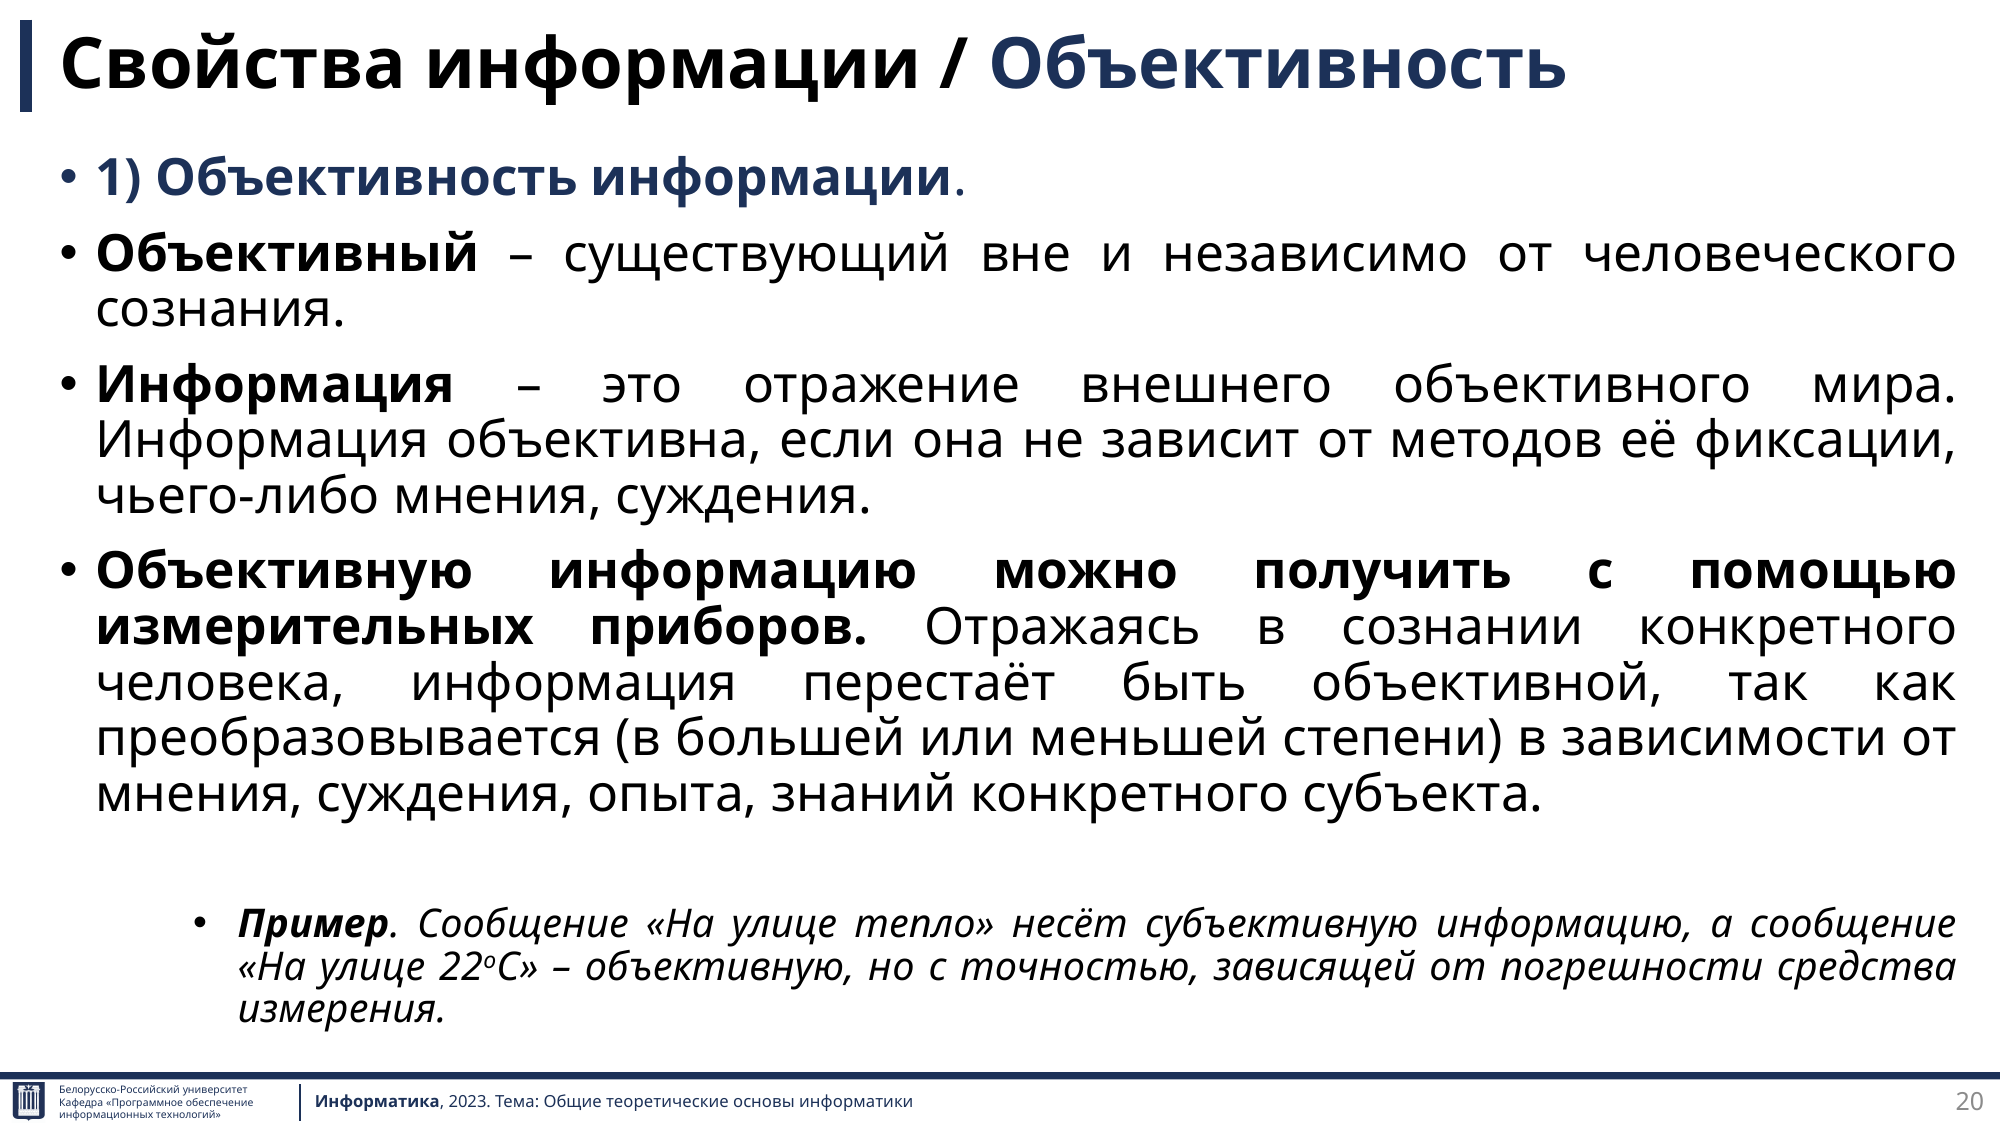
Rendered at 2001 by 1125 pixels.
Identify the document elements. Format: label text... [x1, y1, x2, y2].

title Свойства информации / Объективность [44, 19, 1975, 112]
picture [11, 1081, 46, 1123]
list 1) Объективность информации. Объективный – существующий вне и независимо от человеческого сознания. Информация – это отражение внешнего объективного мира. Информация объективна, если она не зависит от методов её фиксации, чьего-либо мнения, суждения. Объективную информацию можно получить с помощью измерительных приборов. Отражаясь в сознании конкретного человека, информация перестаёт быть объективной, так как преобразовывается (в большей или меньшей степени) в зависимости от мнения, суждения, опыта, знаний конкретного субъекта. Пример. Сообщение «На улице тепло» несёт субъективную информацию, а сообщение «На улице 22oС» – объективную, но с точностью, зависящей от погрешности средства измерения. [44, 143, 1975, 1055]
slide_number 20 [1862, 1079, 2000, 1125]
